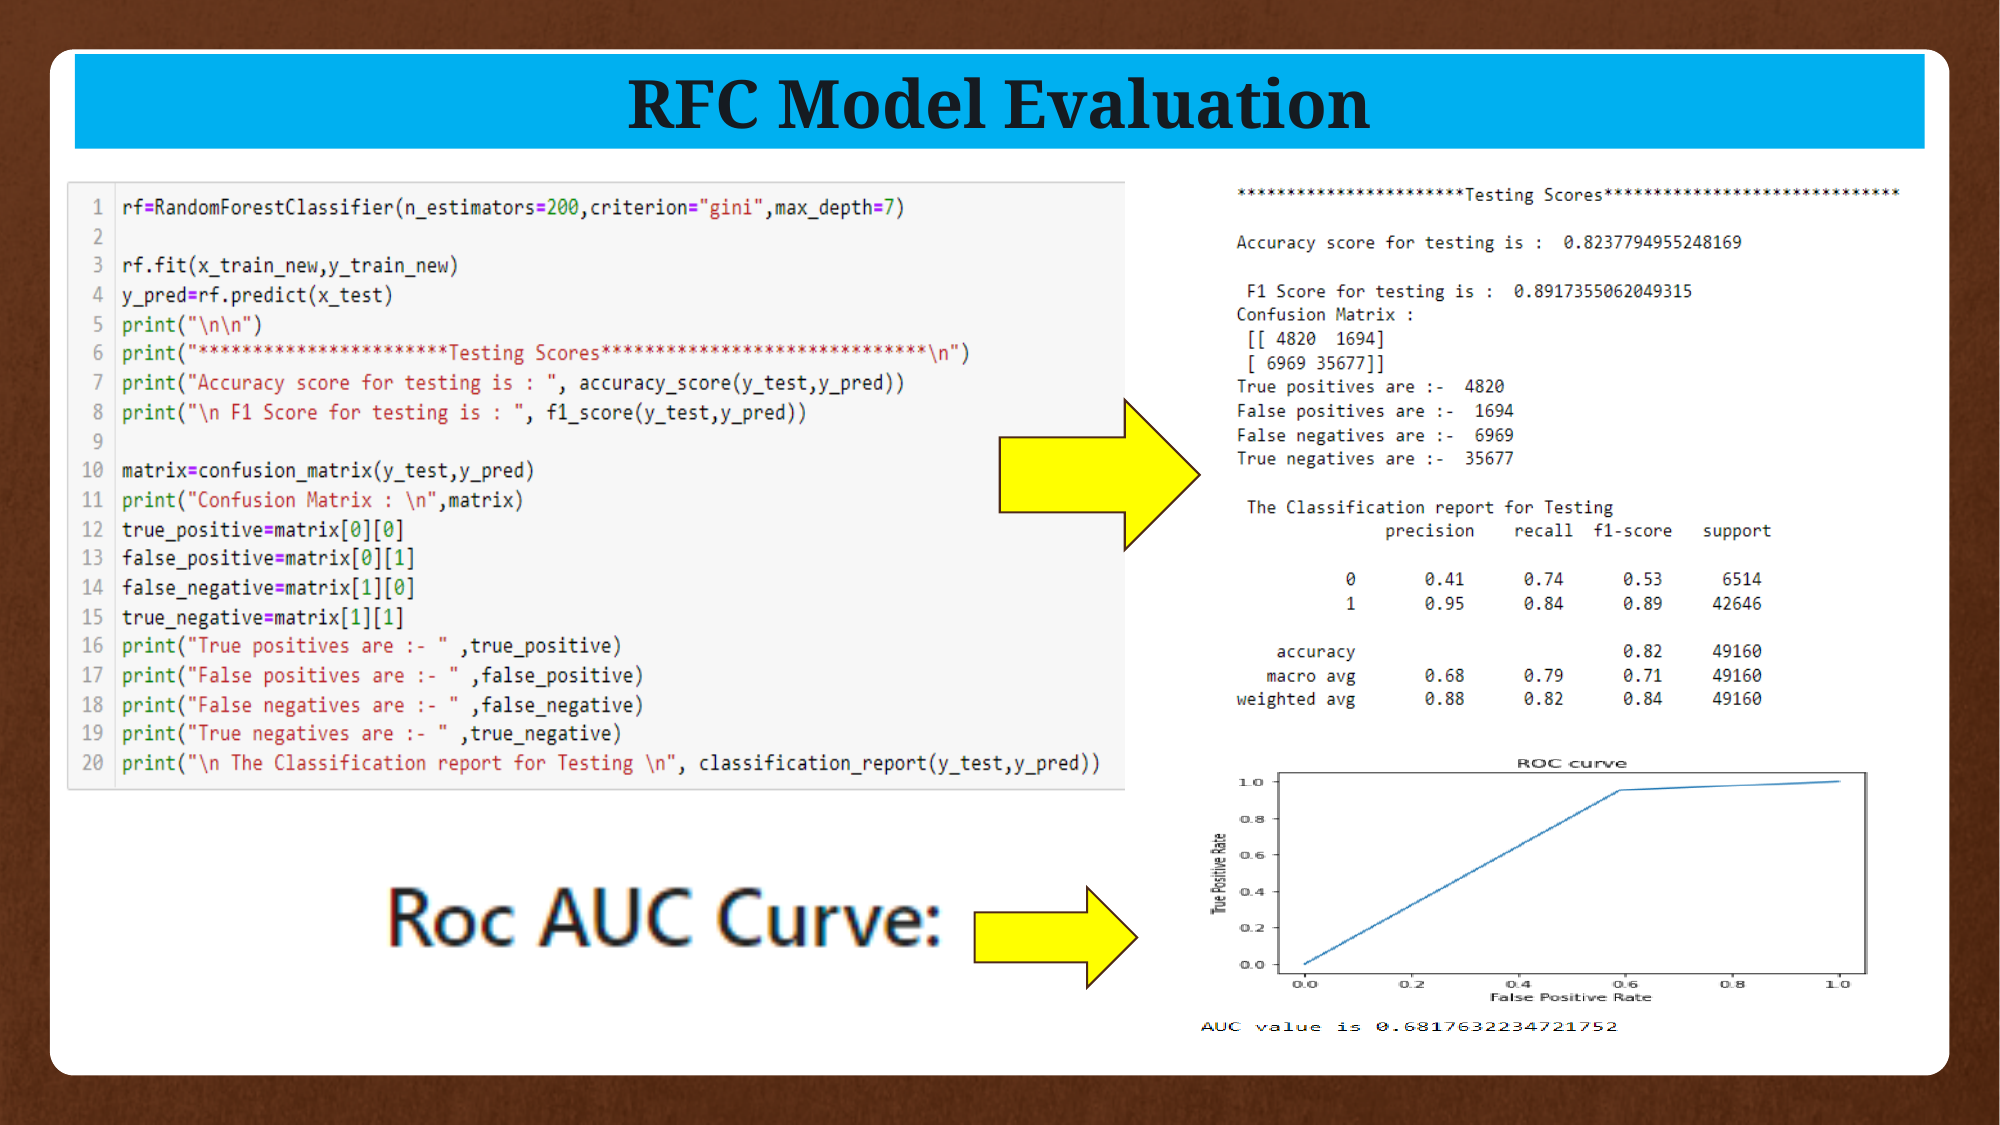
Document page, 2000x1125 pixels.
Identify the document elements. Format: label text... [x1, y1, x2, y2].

text_box RFC Model Evaluation [74, 54, 1925, 149]
text_box [1125, 398, 1202, 552]
picture [1224, 174, 1925, 741]
picture [1187, 749, 1900, 1038]
picture [349, 849, 994, 988]
picture [62, 174, 1125, 800]
text_box [994, 884, 1139, 990]
